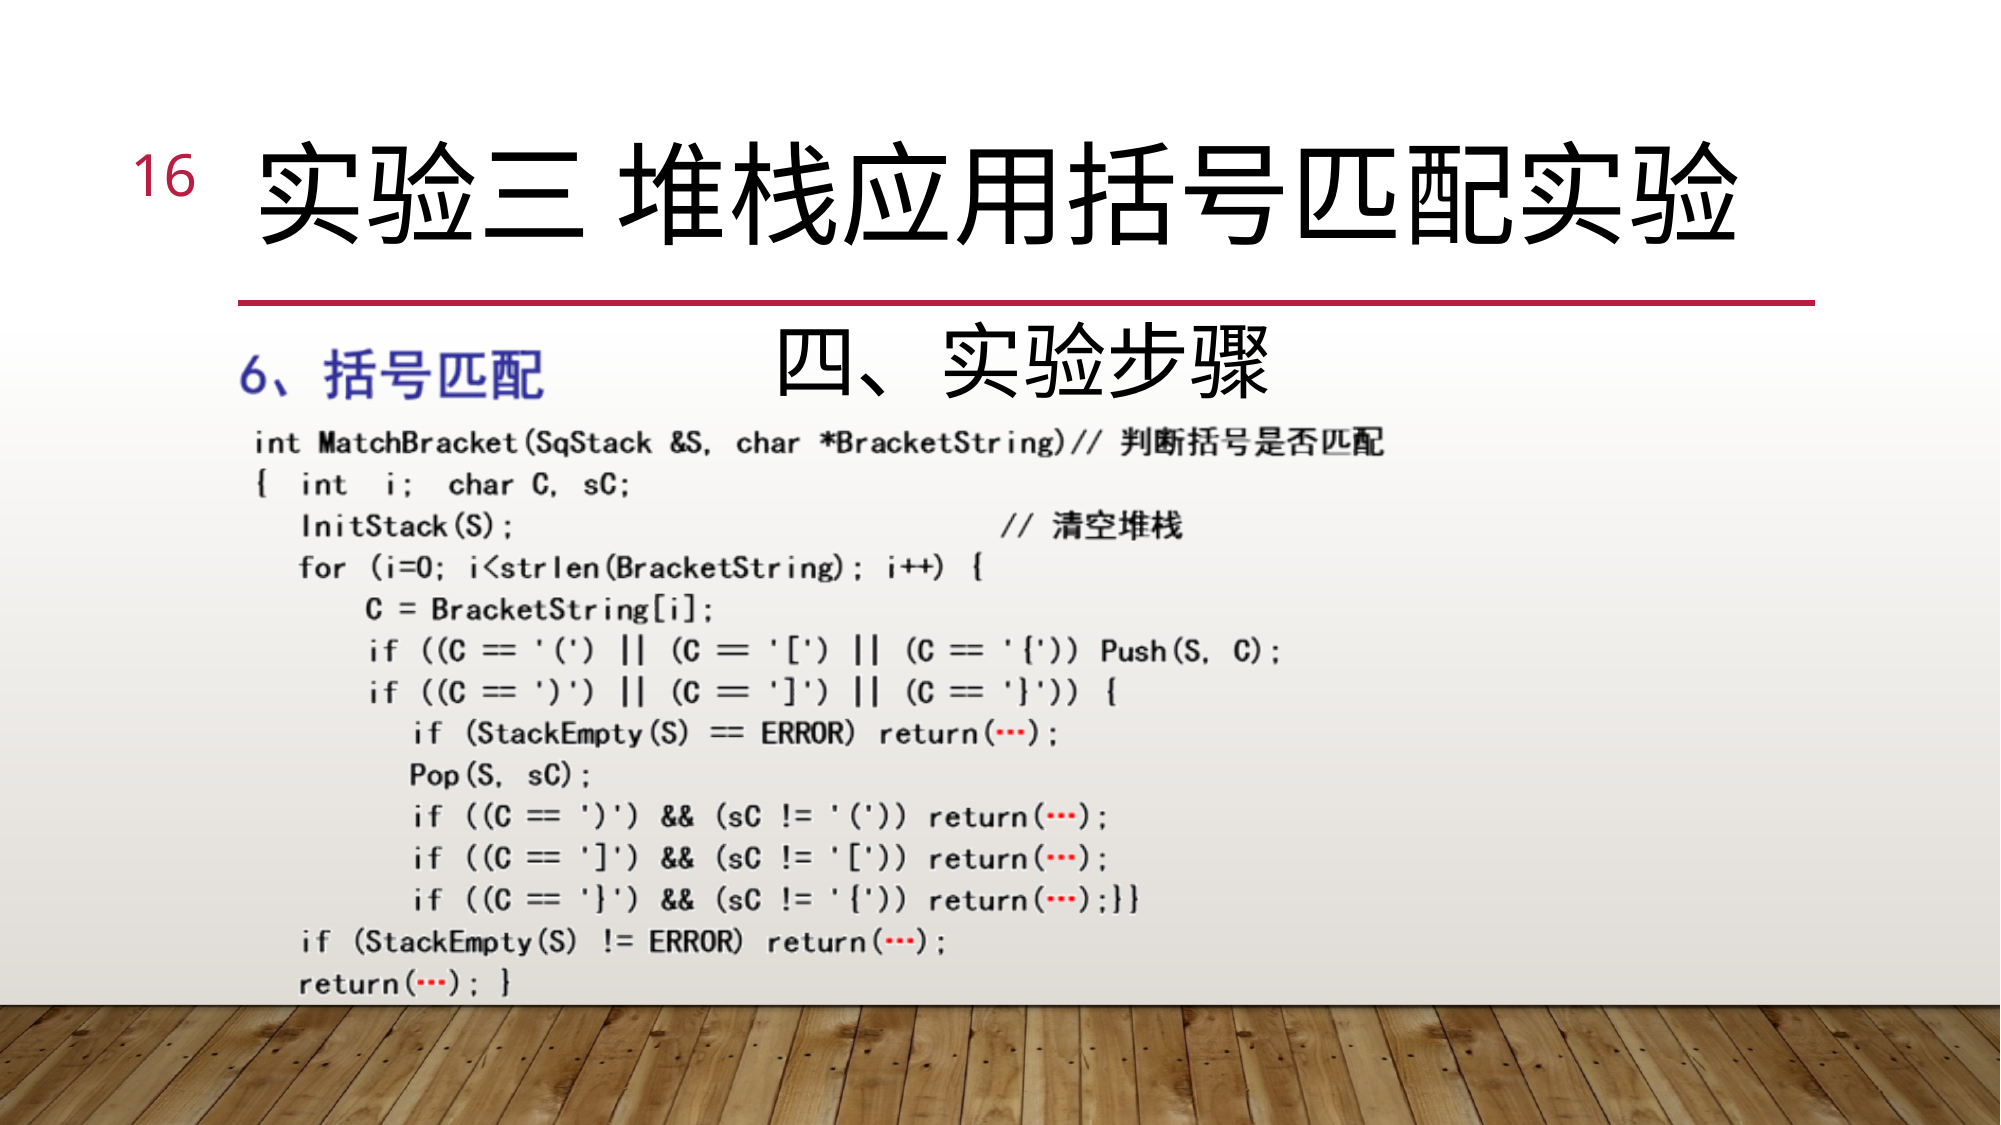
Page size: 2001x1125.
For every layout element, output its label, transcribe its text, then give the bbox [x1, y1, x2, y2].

picture [0, 344, 2000, 1125]
title 实验三 堆栈应用括号匹配实验 [238, 131, 1814, 305]
text_box 四、实验步骤 [758, 301, 1485, 417]
slide_number 16 [78, 131, 212, 214]
